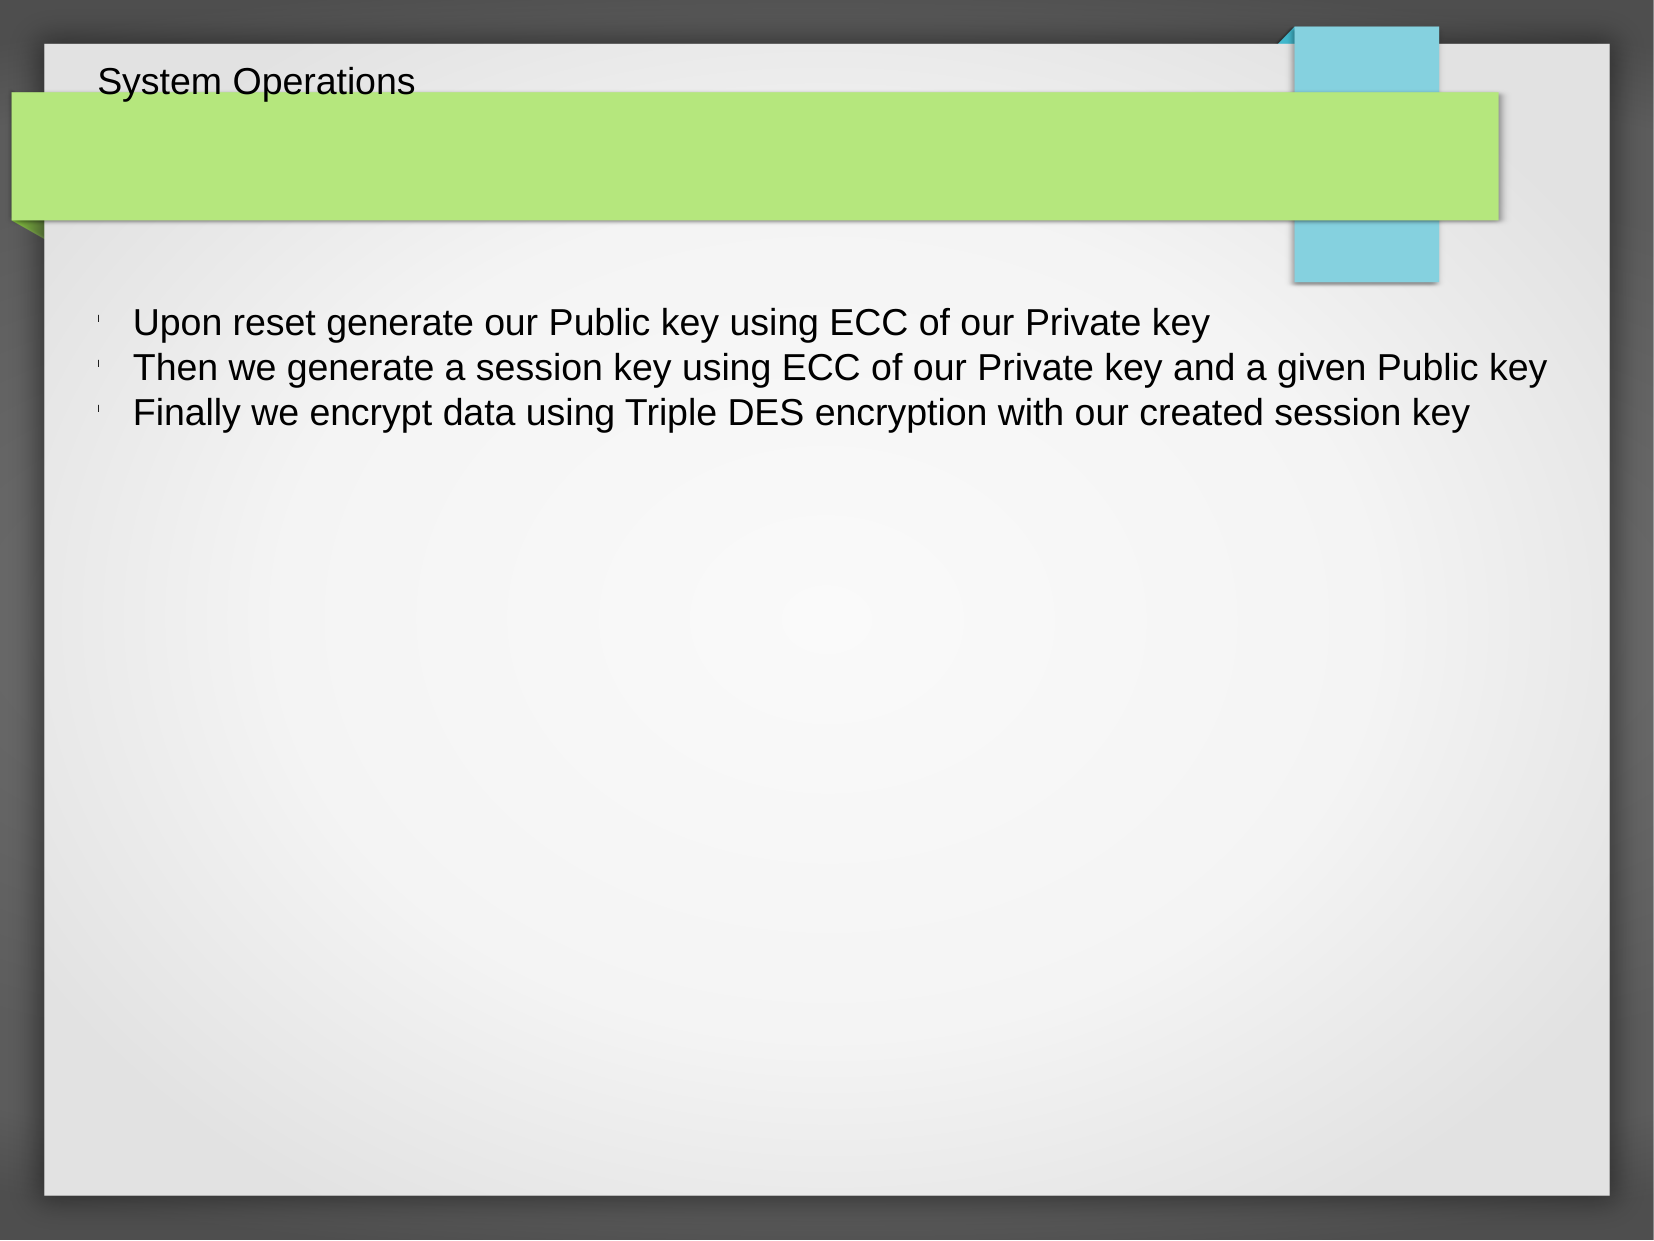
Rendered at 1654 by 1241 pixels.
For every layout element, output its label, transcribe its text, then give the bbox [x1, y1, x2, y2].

text_box System Operations [82, 49, 1571, 272]
text_box Upon reset generate our Public key using ECC of our Private key Then we generate a session key using ECC of our Private key and a given Public key Finally we encrypt data using Triple DES encryption with our created session key [82, 290, 1571, 1010]
picture [0, 0, 1654, 1240]
